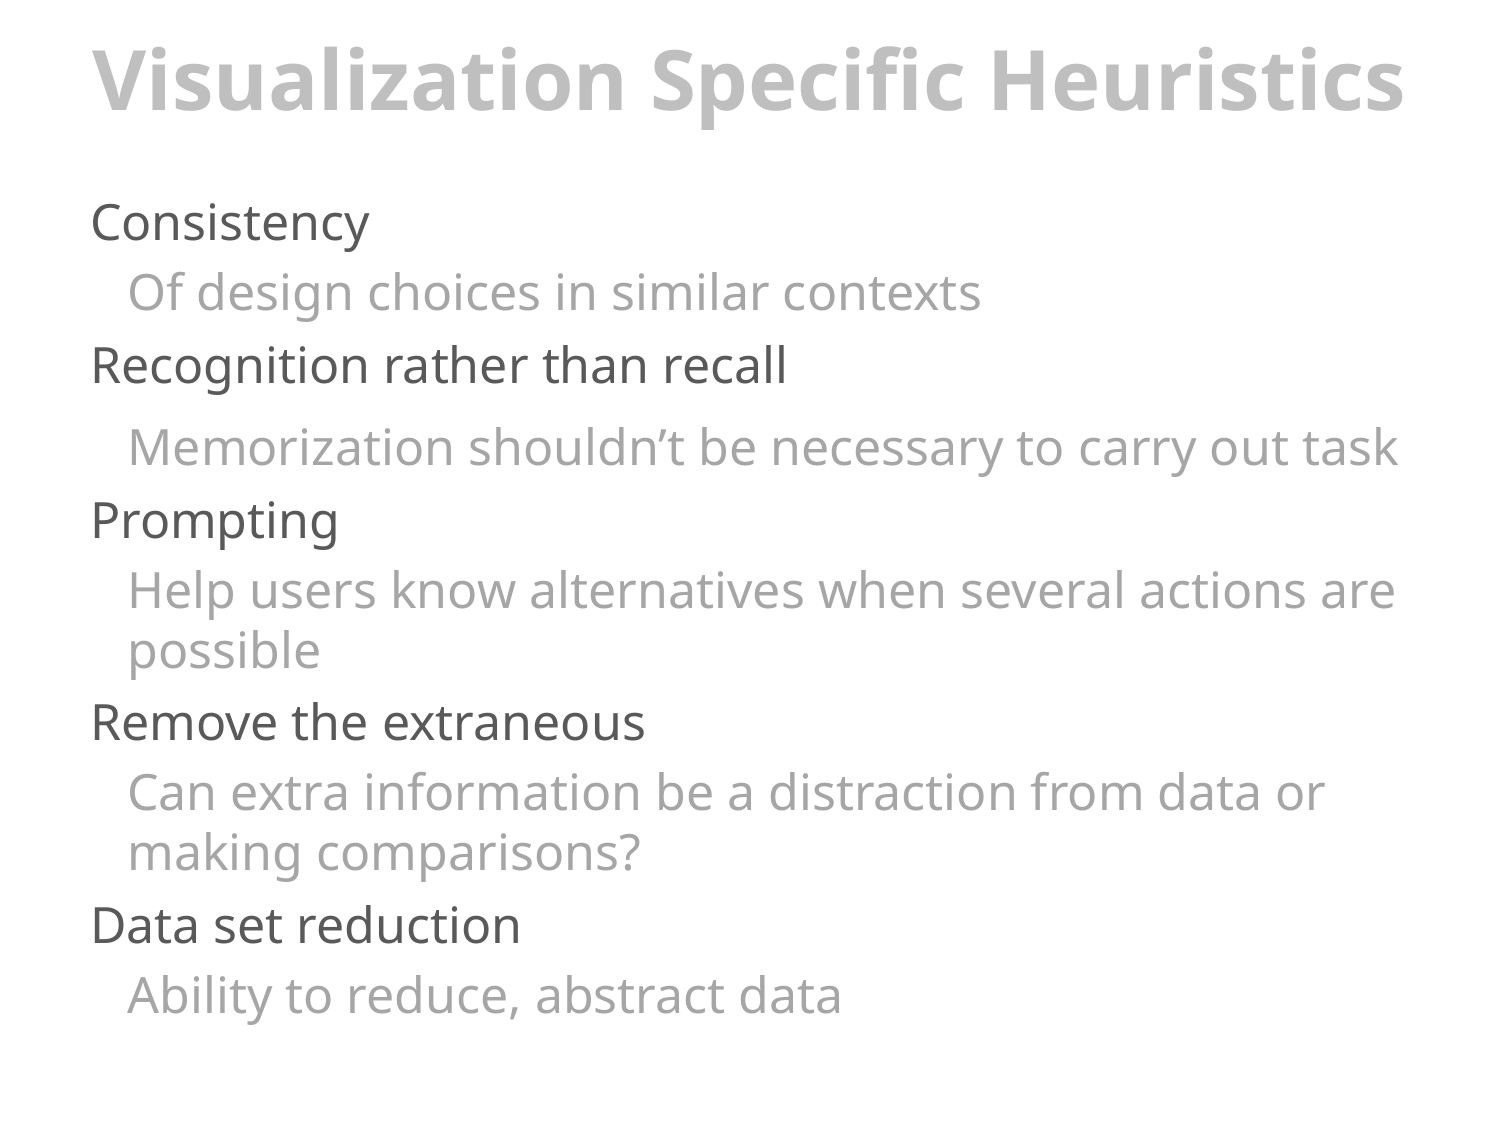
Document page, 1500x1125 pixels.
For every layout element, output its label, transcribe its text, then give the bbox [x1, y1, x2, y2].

title Visualization Specific Heuristics [75, 15, 1425, 138]
list Consistency Of design choices in similar contexts Recognition rather than recall Memorization shouldn’t be necessary to carry out task Prompting Help users know alternatives when several actions are possible Remove the extraneous Can extra information be a distraction from data or making comparisons? Data set reduction Ability to reduce, abstract data [75, 183, 1425, 1050]
